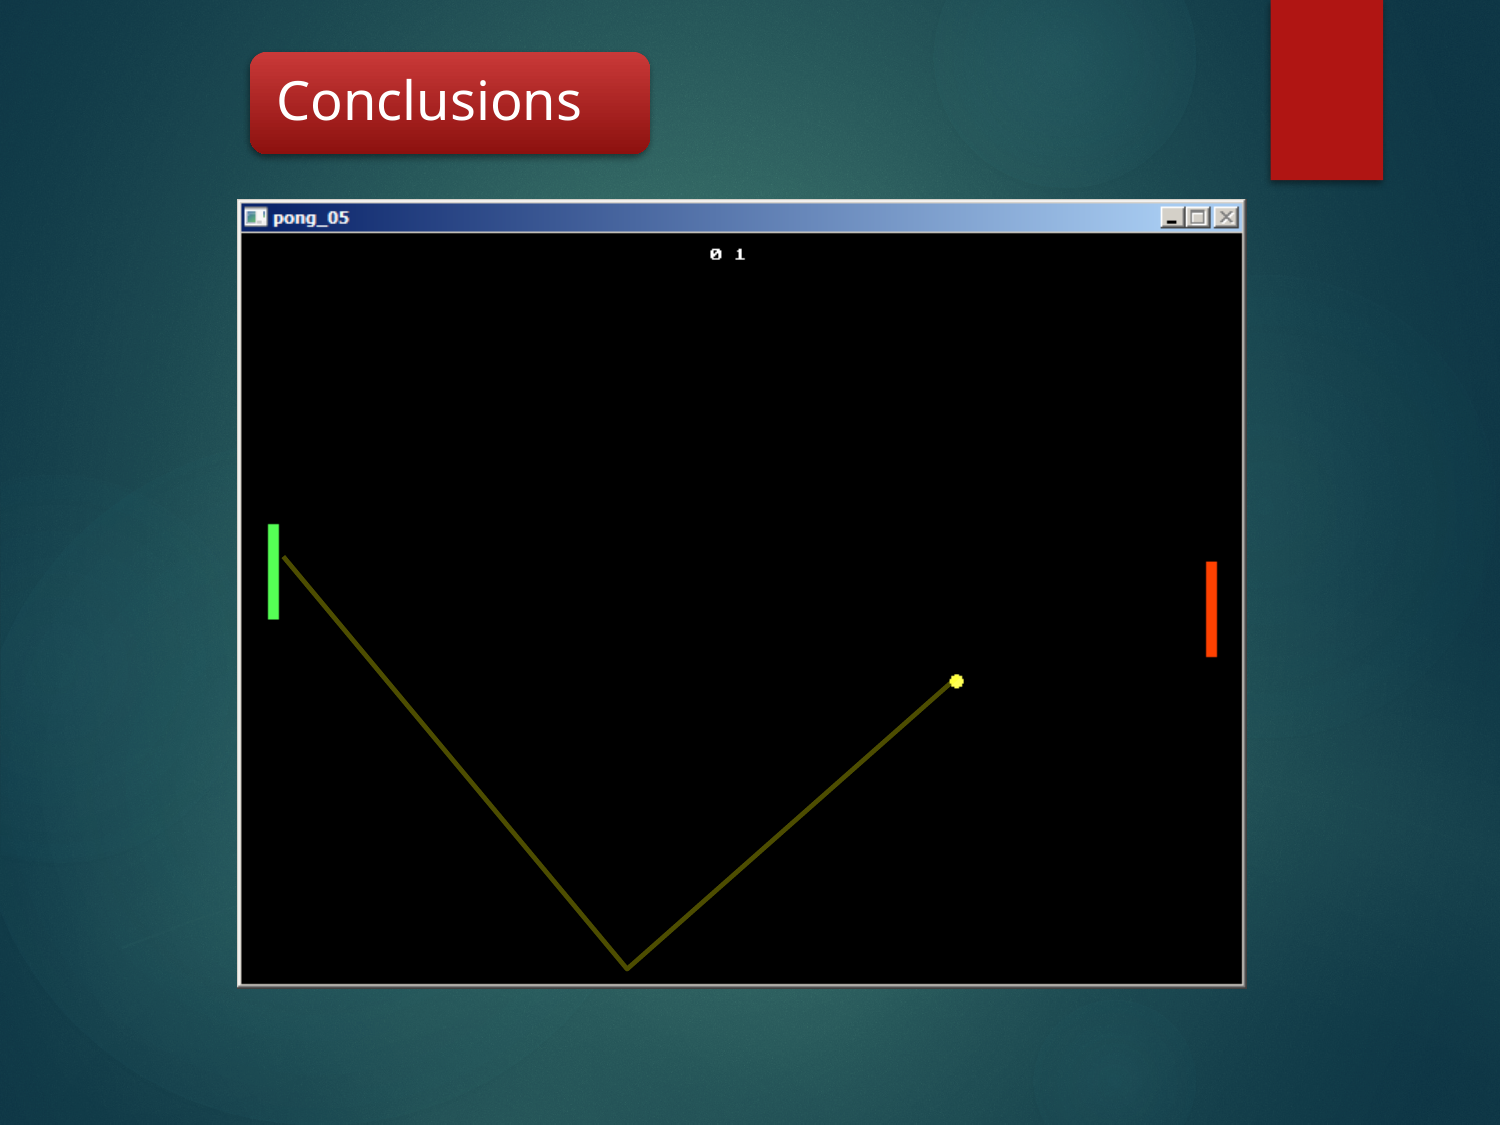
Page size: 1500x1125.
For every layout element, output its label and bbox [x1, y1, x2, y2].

picture [237, 199, 1248, 990]
text_box [249, 49, 651, 157]
